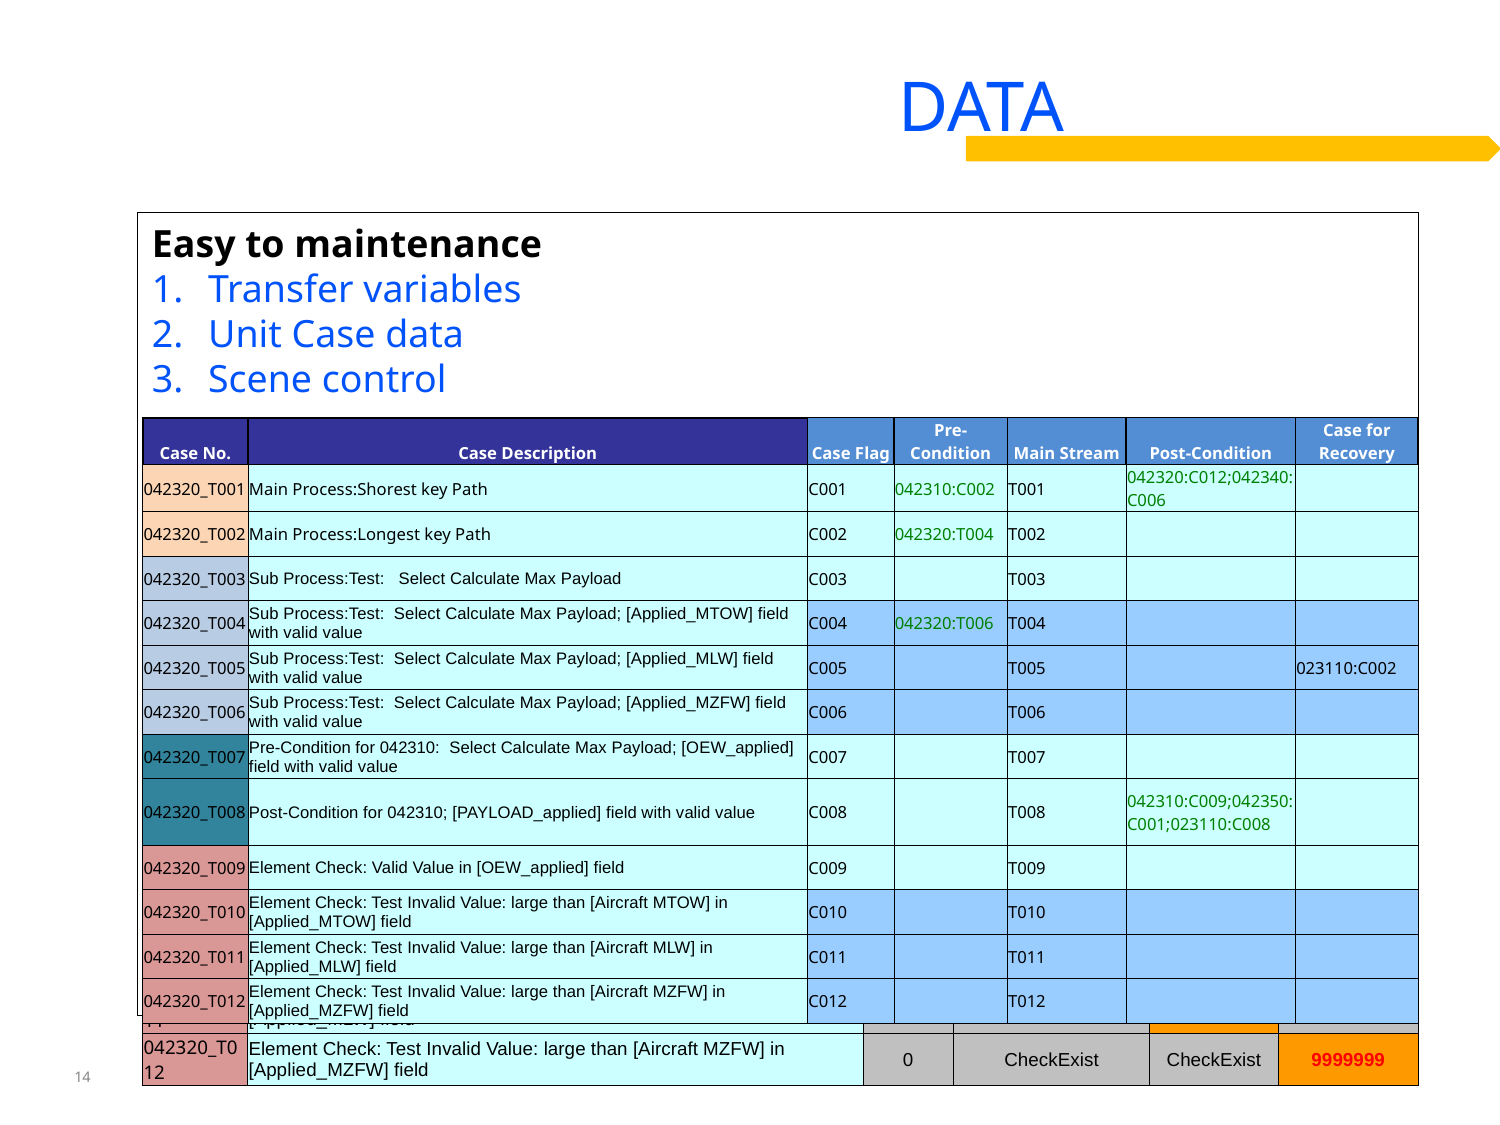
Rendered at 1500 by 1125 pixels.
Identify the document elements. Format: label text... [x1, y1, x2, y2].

table_cell [1127, 646, 1295, 689]
table_cell C004 [808, 601, 894, 645]
table_cell 042320_T006 [143, 690, 248, 734]
table_cell CheckExist [1150, 1034, 1278, 1085]
table_cell [895, 557, 1007, 600]
table_cell [895, 846, 1007, 889]
table_cell Null [954, 1024, 1149, 1033]
table_cell [1127, 601, 1295, 645]
table_cell 042310:C002 [895, 465, 1007, 511]
table_cell 9999999 [1279, 1034, 1418, 1085]
table_cell C006 [808, 690, 894, 734]
table_cell 023110:C002 [1296, 646, 1418, 689]
table_cell Element Check: Test Invalid Value: large than [Aircraft MLW] in [Applied_MLW] field [248, 1024, 863, 1033]
table_cell 042320_T010 [143, 890, 248, 934]
table_cell 0 [864, 1024, 953, 1033]
table_cell [895, 935, 1007, 978]
table_cell Pre-Condition for 042310: Select Calculate Max Payload; [OEW_applied] field with valid value [249, 735, 807, 778]
table_cell T006 [1008, 690, 1126, 734]
table_cell [895, 690, 1007, 734]
table_cell [1296, 779, 1418, 845]
table_cell [1296, 557, 1418, 600]
table_cell 042320_T012 [143, 979, 248, 1023]
table_cell C011 [808, 935, 894, 978]
table_cell C012 [808, 979, 894, 1023]
table_cell T007 [1008, 735, 1126, 778]
title Data [55, 69, 1430, 213]
table_cell [1296, 935, 1418, 978]
table_cell 042320_T011 [143, 1024, 247, 1033]
table_cell Sub Process:Test: Select Calculate Max Payload; [Applied_MZFW] field with valid value [249, 690, 807, 734]
table_cell T012 [1008, 979, 1126, 1023]
table_cell Post-Condition for 042310; [PAYLOAD_applied] field with valid value [249, 779, 807, 845]
table_cell [1296, 512, 1418, 556]
table_cell [895, 646, 1007, 689]
table_cell [1127, 890, 1295, 934]
table_cell 042320_T009 [143, 846, 248, 889]
table_cell Element Check: Test Invalid Value: large than [Aircraft MLW] in [Applied_MLW] field [249, 935, 807, 978]
table_cell C007 [808, 735, 894, 778]
text_box Easy to maintenance Transfer variables Unit Case data Scene control [137, 212, 1419, 1016]
table_cell [1127, 512, 1295, 556]
table_cell Sub Process:Test: Select Calculate Max Payload; [Applied_MLW] field with valid value [249, 646, 807, 689]
table_cell Main Process:Longest key Path [249, 512, 807, 556]
table_cell [1296, 890, 1418, 934]
table_cell C002 [808, 512, 894, 556]
table_cell [1296, 979, 1418, 1023]
table_cell T001 [1008, 465, 1126, 511]
table_cell [1279, 1024, 1418, 1033]
table_cell 042320_T012 [143, 1034, 247, 1085]
table_header Pre-Condition [895, 418, 1007, 464]
table_cell 042320_T011 [143, 935, 248, 978]
table_cell T005 [1008, 646, 1126, 689]
table_cell 0 [864, 1034, 953, 1085]
table_cell 042320_T007 [143, 735, 248, 778]
table_header Case Description [249, 419, 807, 464]
table_cell 042320:T006 [895, 601, 1007, 645]
table_cell 042320_T004 [143, 601, 248, 645]
table_cell Sub Process:Test: Select Calculate Max Payload [249, 557, 807, 600]
table_cell CheckExist [954, 1034, 1149, 1085]
table_cell 9999999 [1150, 1024, 1278, 1033]
table_cell T008 [1008, 779, 1126, 845]
table_cell Main Process:Shorest key Path [249, 465, 807, 511]
table_cell [1296, 846, 1418, 889]
table_header Main Stream [1008, 418, 1125, 464]
table_cell 042320:C012;042340:C006 [1127, 465, 1295, 511]
table_cell Element Check: Test Invalid Value: large than [Aircraft MZFW] in [Applied_MZFW] field [248, 1034, 863, 1085]
table_cell 042320_T008 [143, 779, 248, 845]
table_cell [1296, 601, 1418, 645]
table_cell [895, 735, 1007, 778]
table_cell T004 [1008, 601, 1126, 645]
table_cell 042320_T005 [143, 646, 248, 689]
table_cell [1127, 846, 1295, 889]
table_cell Sub Process:Test: Select Calculate Max Payload; [Applied_MTOW] field with valid value [249, 601, 807, 645]
table_header Post-Condition [1127, 418, 1295, 464]
table_cell [1127, 979, 1295, 1023]
table_cell T009 [1008, 846, 1126, 889]
table_cell C005 [808, 646, 894, 689]
table_cell [1296, 690, 1418, 734]
table_cell C010 [808, 890, 894, 934]
table_cell 042320_T001 [143, 465, 248, 511]
table_cell Element Check: Valid Value in [OEW_applied] field [249, 846, 807, 889]
table_cell [1127, 735, 1295, 778]
table_cell C001 [808, 465, 894, 511]
table_cell [895, 979, 1007, 1023]
table_cell [1127, 557, 1295, 600]
table_cell 042320:T004 [895, 512, 1007, 556]
table_cell Element Check: Test Invalid Value: large than [Aircraft MTOW] in [Applied_MTOW] field [249, 890, 807, 934]
table_cell [1296, 465, 1418, 511]
table_cell T010 [1008, 890, 1126, 934]
table_cell 042320_T003 [143, 557, 248, 600]
table_cell C003 [808, 557, 894, 600]
text_box [1430, 136, 1500, 161]
table_cell 042310:C009;042350:C001;023110:C008 [1127, 779, 1295, 845]
table_cell [1127, 690, 1295, 734]
table_cell T002 [1008, 512, 1126, 556]
table_cell [895, 890, 1007, 934]
table_header Case Flag [808, 418, 893, 464]
table_cell [895, 779, 1007, 845]
table_cell T003 [1008, 557, 1126, 600]
table_cell T011 [1008, 935, 1126, 978]
table_header Case for Recovery [1296, 418, 1417, 464]
table_cell [1127, 935, 1295, 978]
table_cell 042320_T002 [143, 512, 248, 556]
table_header Case No. [144, 419, 247, 464]
table_cell C008 [808, 779, 894, 845]
table_cell Element Check: Test Invalid Value: large than [Aircraft MZFW] in [Applied_MZFW] field [249, 979, 807, 1023]
table_cell [1296, 735, 1418, 778]
table_cell C009 [808, 846, 894, 889]
